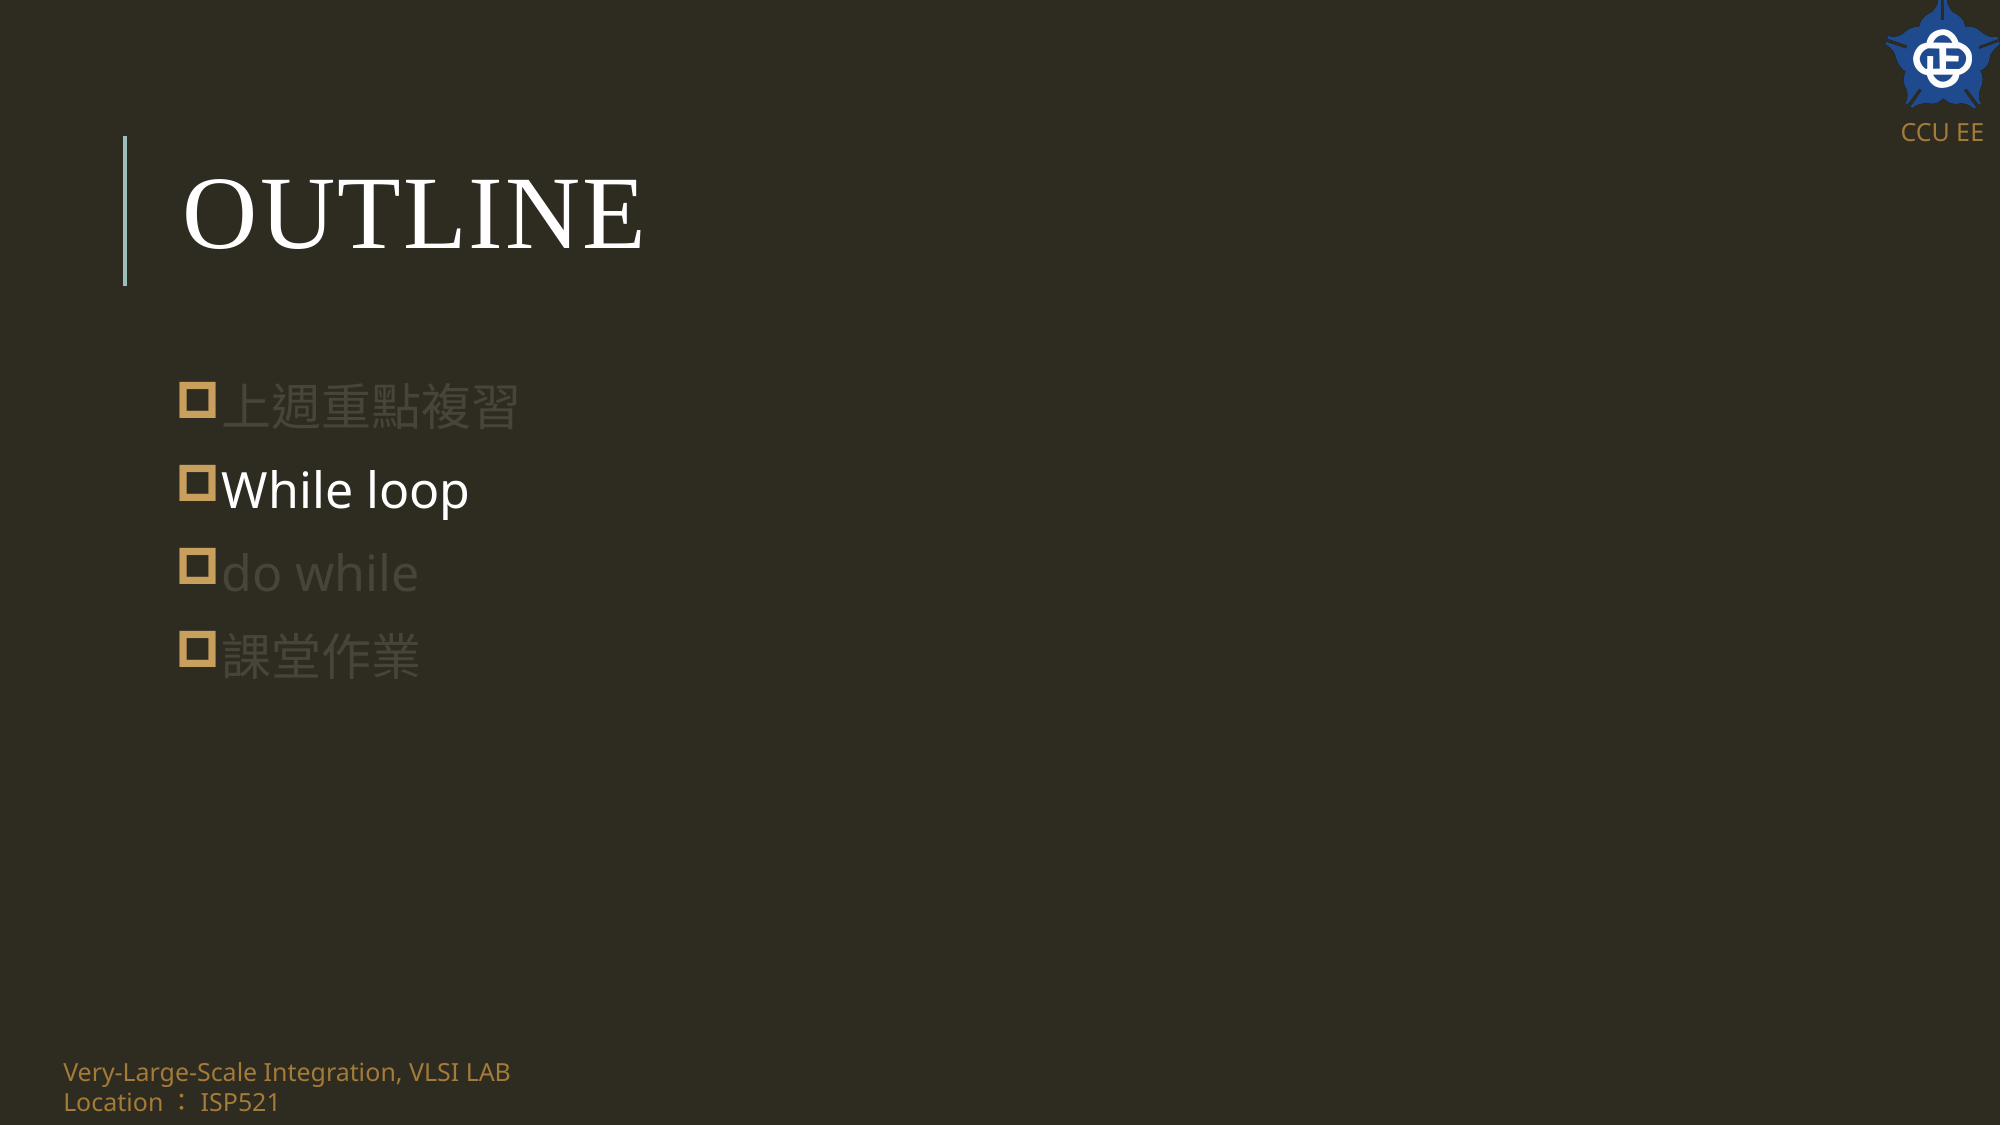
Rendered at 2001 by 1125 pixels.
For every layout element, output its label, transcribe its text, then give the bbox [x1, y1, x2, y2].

picture [1885, 0, 2000, 109]
list 上週重點複習 While loop do while 課堂作業 [168, 375, 1763, 1035]
title Outline [168, 96, 1763, 342]
